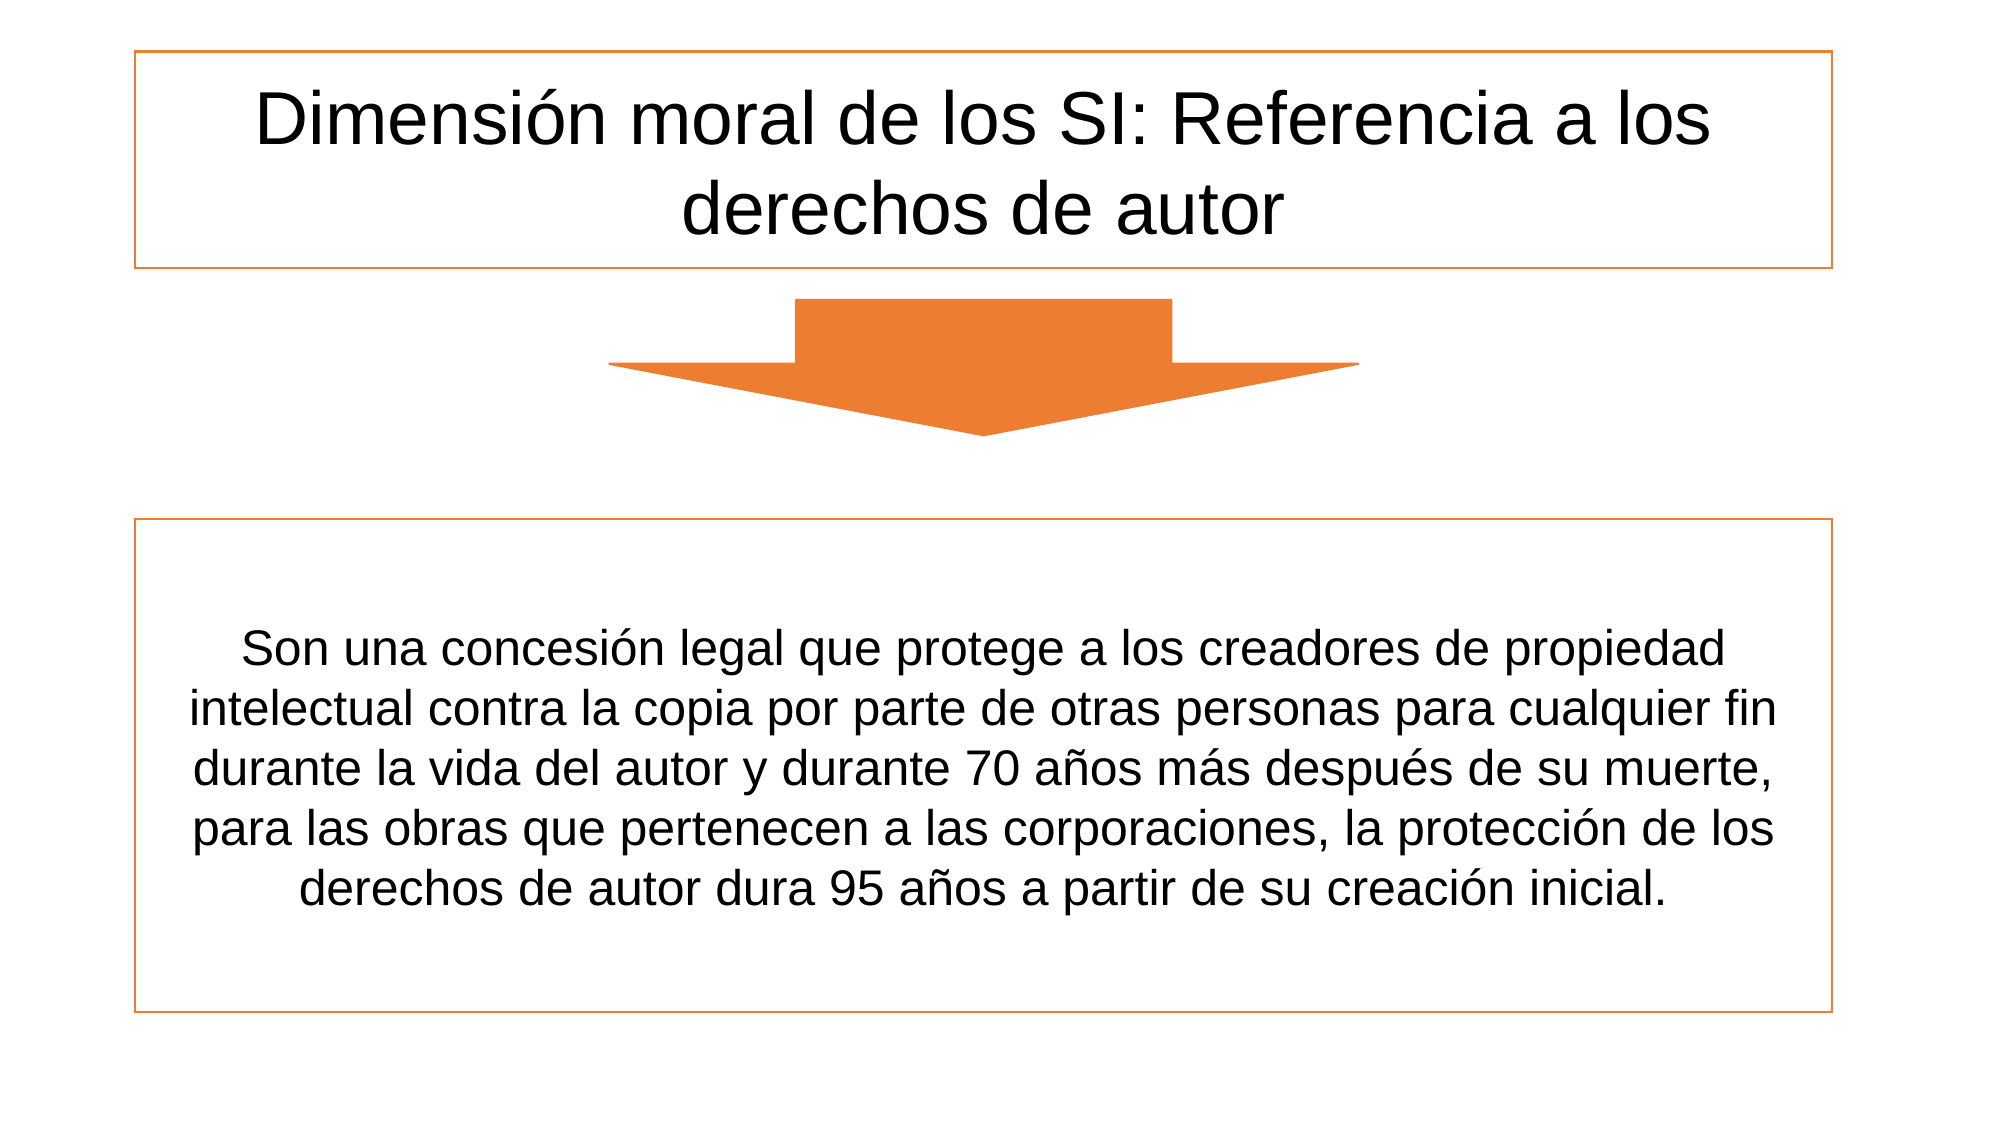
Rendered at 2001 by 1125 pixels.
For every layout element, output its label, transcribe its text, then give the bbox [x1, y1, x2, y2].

text_box Dimensión moral de los SI: Referencia a los derechos de autor [134, 50, 1833, 269]
text_box [608, 298, 1359, 437]
text_box Son una concesión legal que protege a los creadores de propiedad intelectual contra la copia por parte de otras personas para cualquier fin durante la vida del autor y durante 70 años más después de su muerte, para las obras que pertenecen a las corporaciones, la protección de los derechos de autor dura 95 años a partir de su creación inicial. [134, 518, 1833, 1013]
